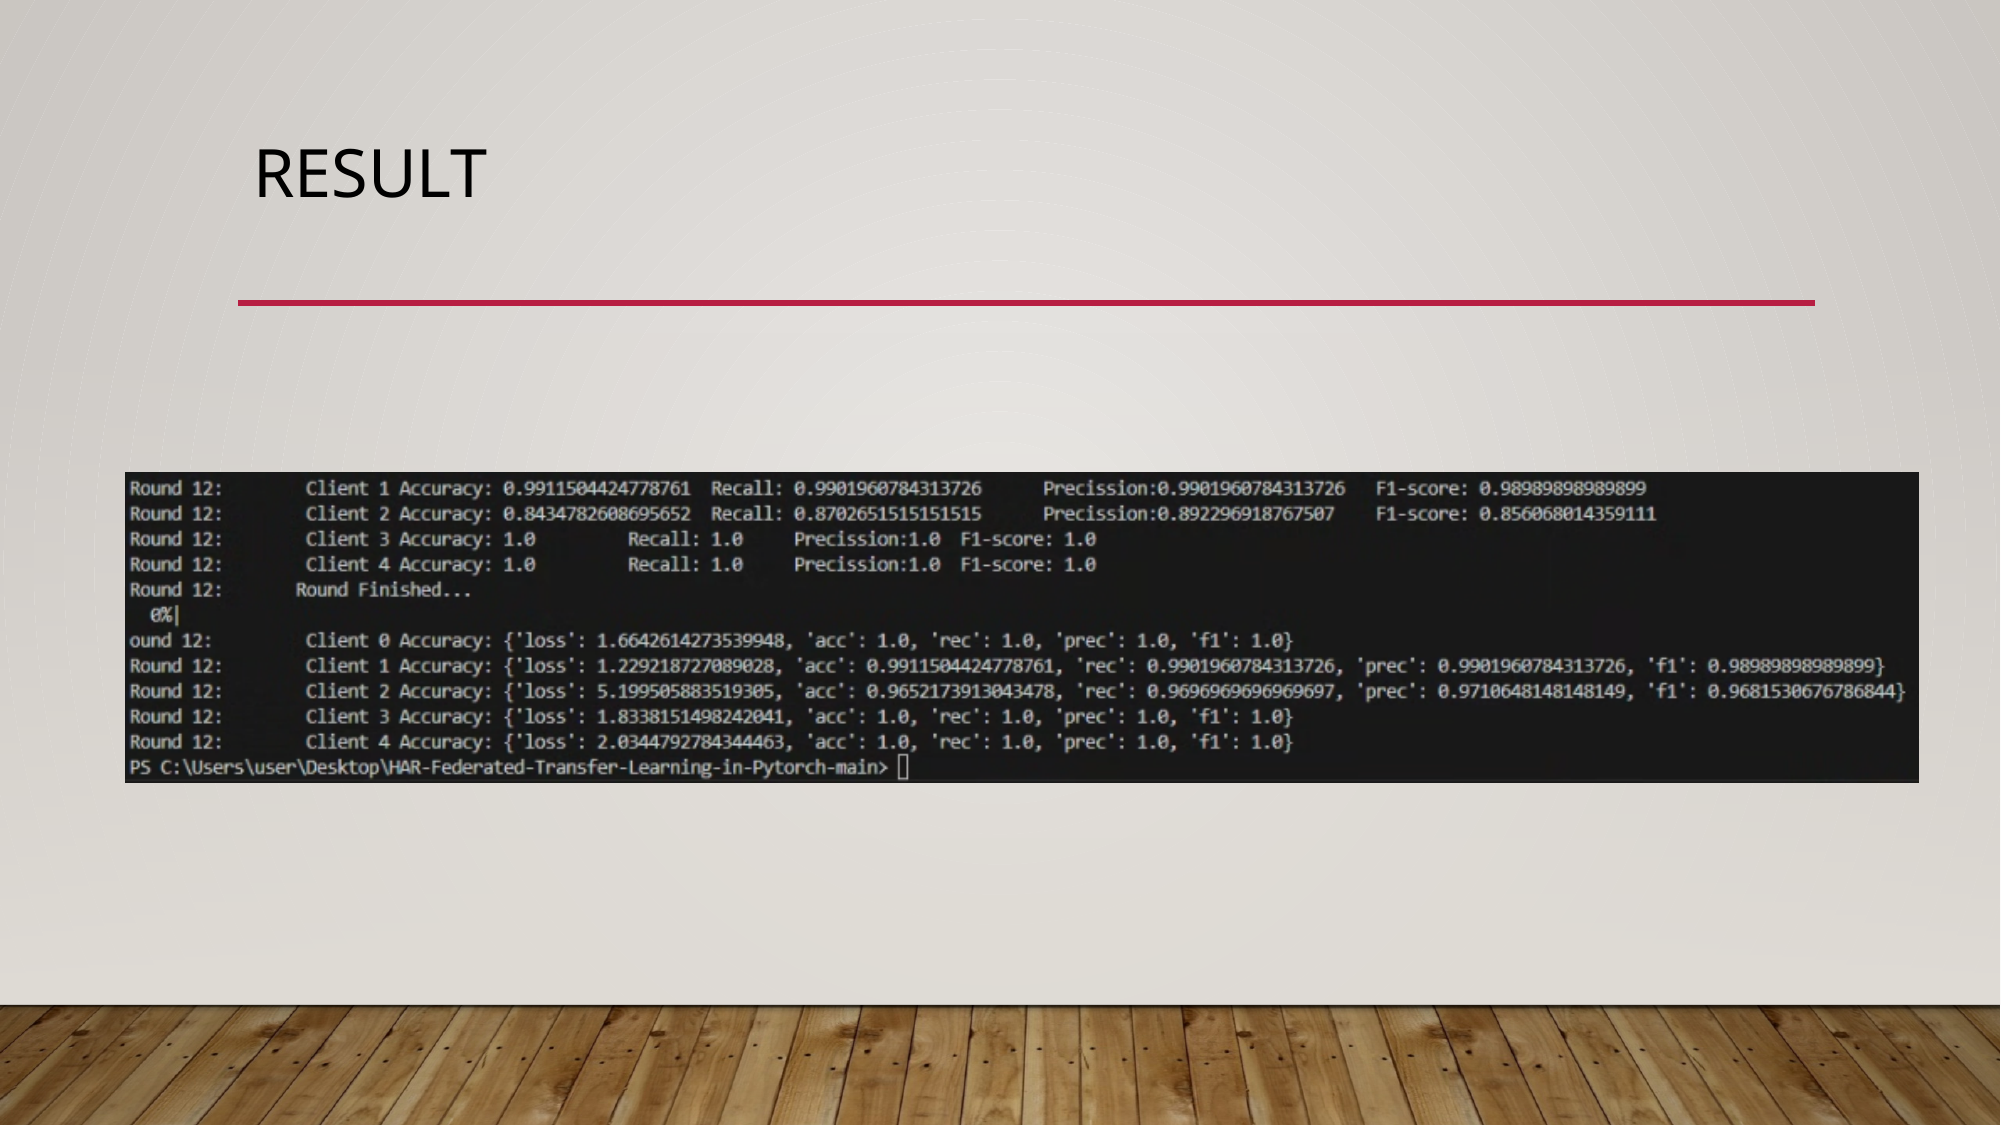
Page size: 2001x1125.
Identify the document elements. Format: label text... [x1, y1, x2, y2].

title result [238, 131, 1814, 305]
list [124, 472, 1919, 783]
picture [0, 1005, 2000, 1125]
